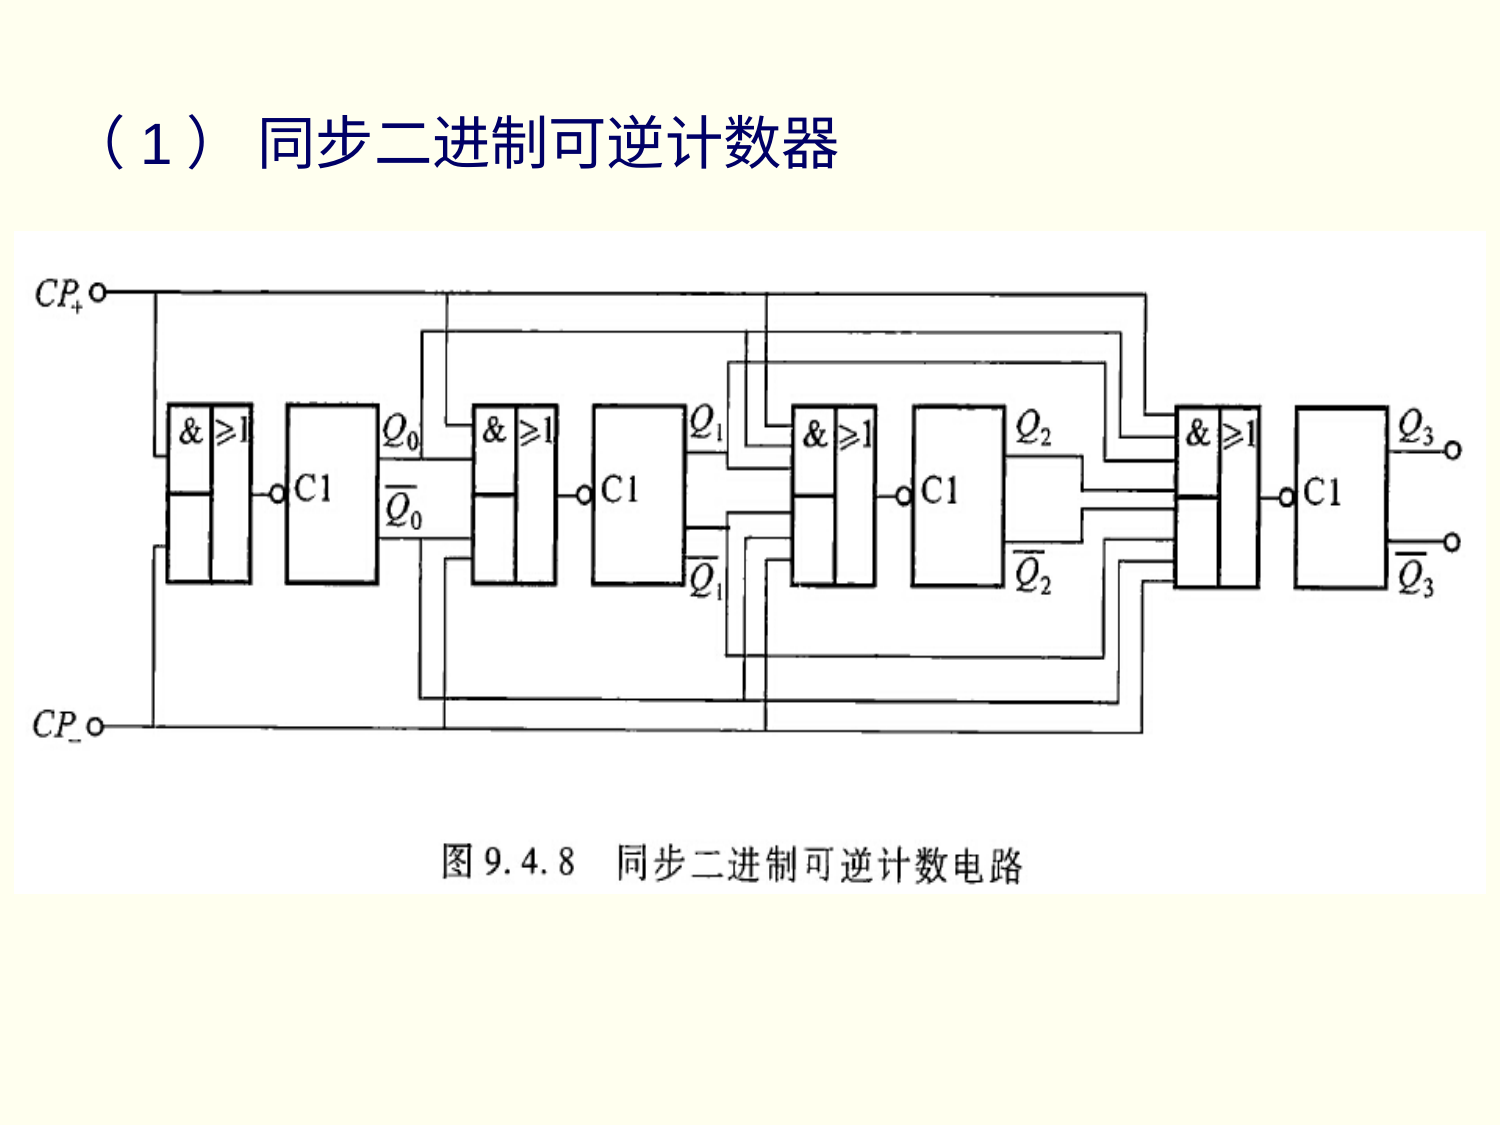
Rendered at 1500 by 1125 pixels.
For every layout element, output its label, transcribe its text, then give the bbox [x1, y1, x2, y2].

text_box （1） 同步二进制可逆计数器 [53, 98, 904, 184]
picture [14, 231, 1486, 894]
